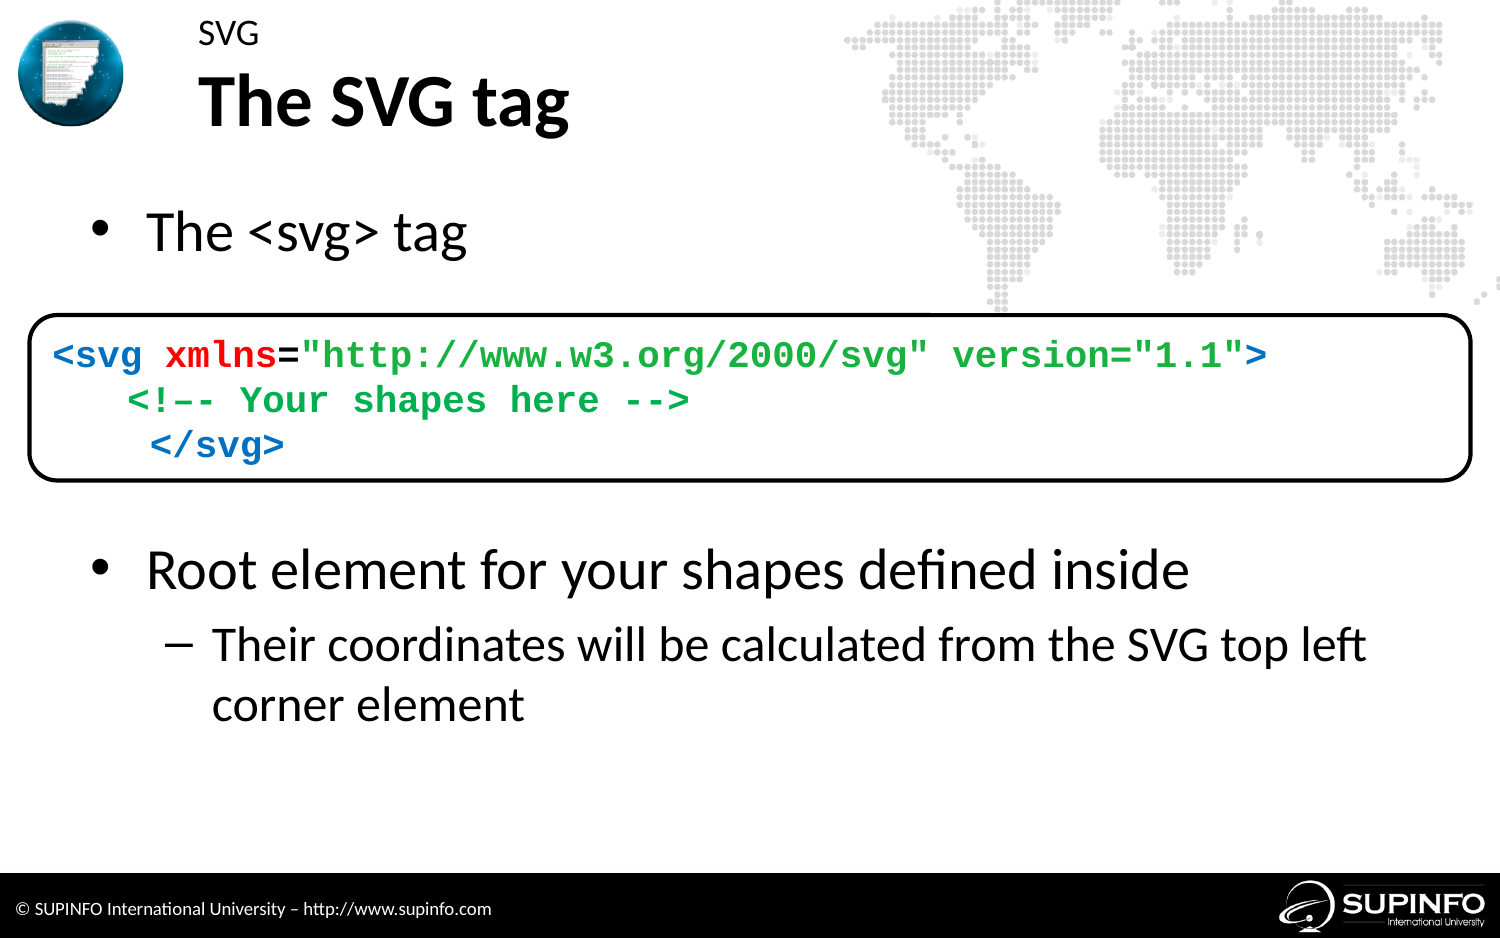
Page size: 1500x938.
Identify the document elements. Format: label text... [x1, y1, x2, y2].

picture [1269, 870, 1494, 938]
picture [17, 19, 125, 127]
picture [844, 0, 1500, 327]
list The <svg> tag Root element for your shapes defined inside Their coordinates will be calculated from the SVG top left corner element [75, 185, 1459, 317]
text_box <svg xmlns="http://www.w3.org/2000/svg" version="1.1"> <!–- Your shapes here --> </svg> [27, 312, 1473, 483]
list The <svg> tag Root element for your shapes defined inside Their coordinates will be calculated from the SVG top left corner element [75, 479, 1459, 880]
list SVG [183, 0, 1459, 56]
title The SVG tag [183, 56, 1459, 138]
